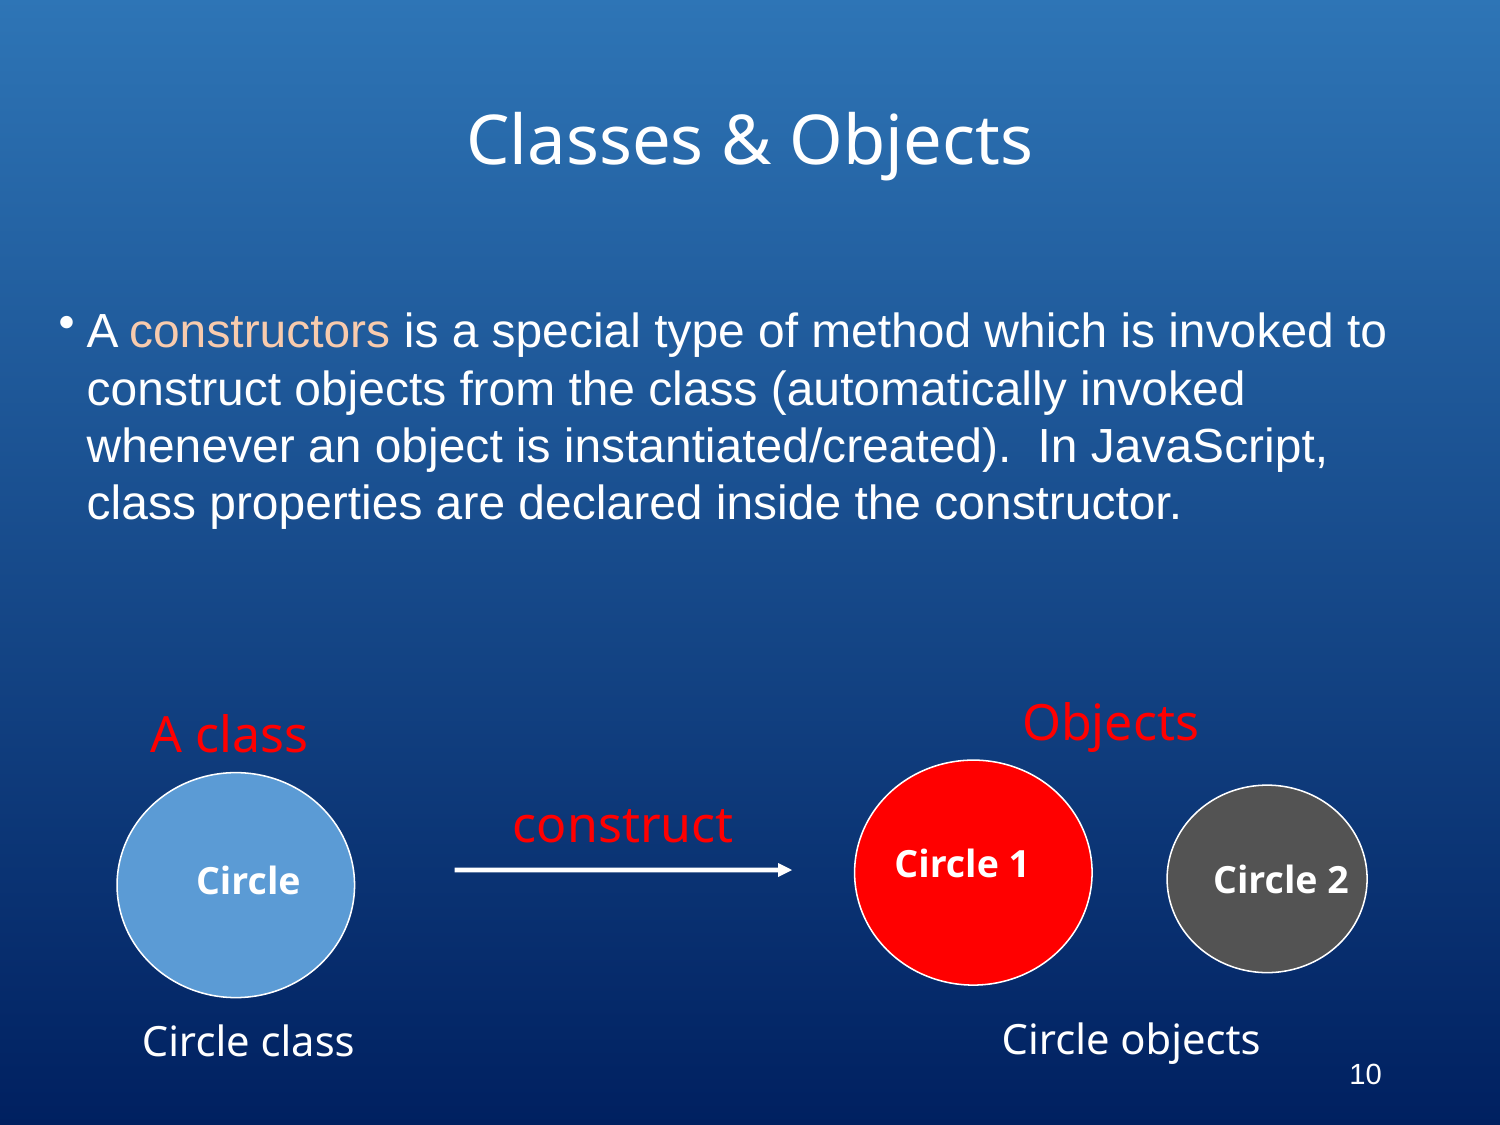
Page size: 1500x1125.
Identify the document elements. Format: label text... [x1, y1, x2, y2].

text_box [42, 682, 1425, 1073]
text_box Classes & Objects [0, 62, 1500, 213]
text_box A constructors is a special type of method which is invoked to construct objects from the class (automatically invoked whenever an object is instantiated/created). In JavaScript, class properties are declared inside the constructor. [43, 292, 1457, 537]
slide_number 10 [1059, 1073, 1397, 1103]
